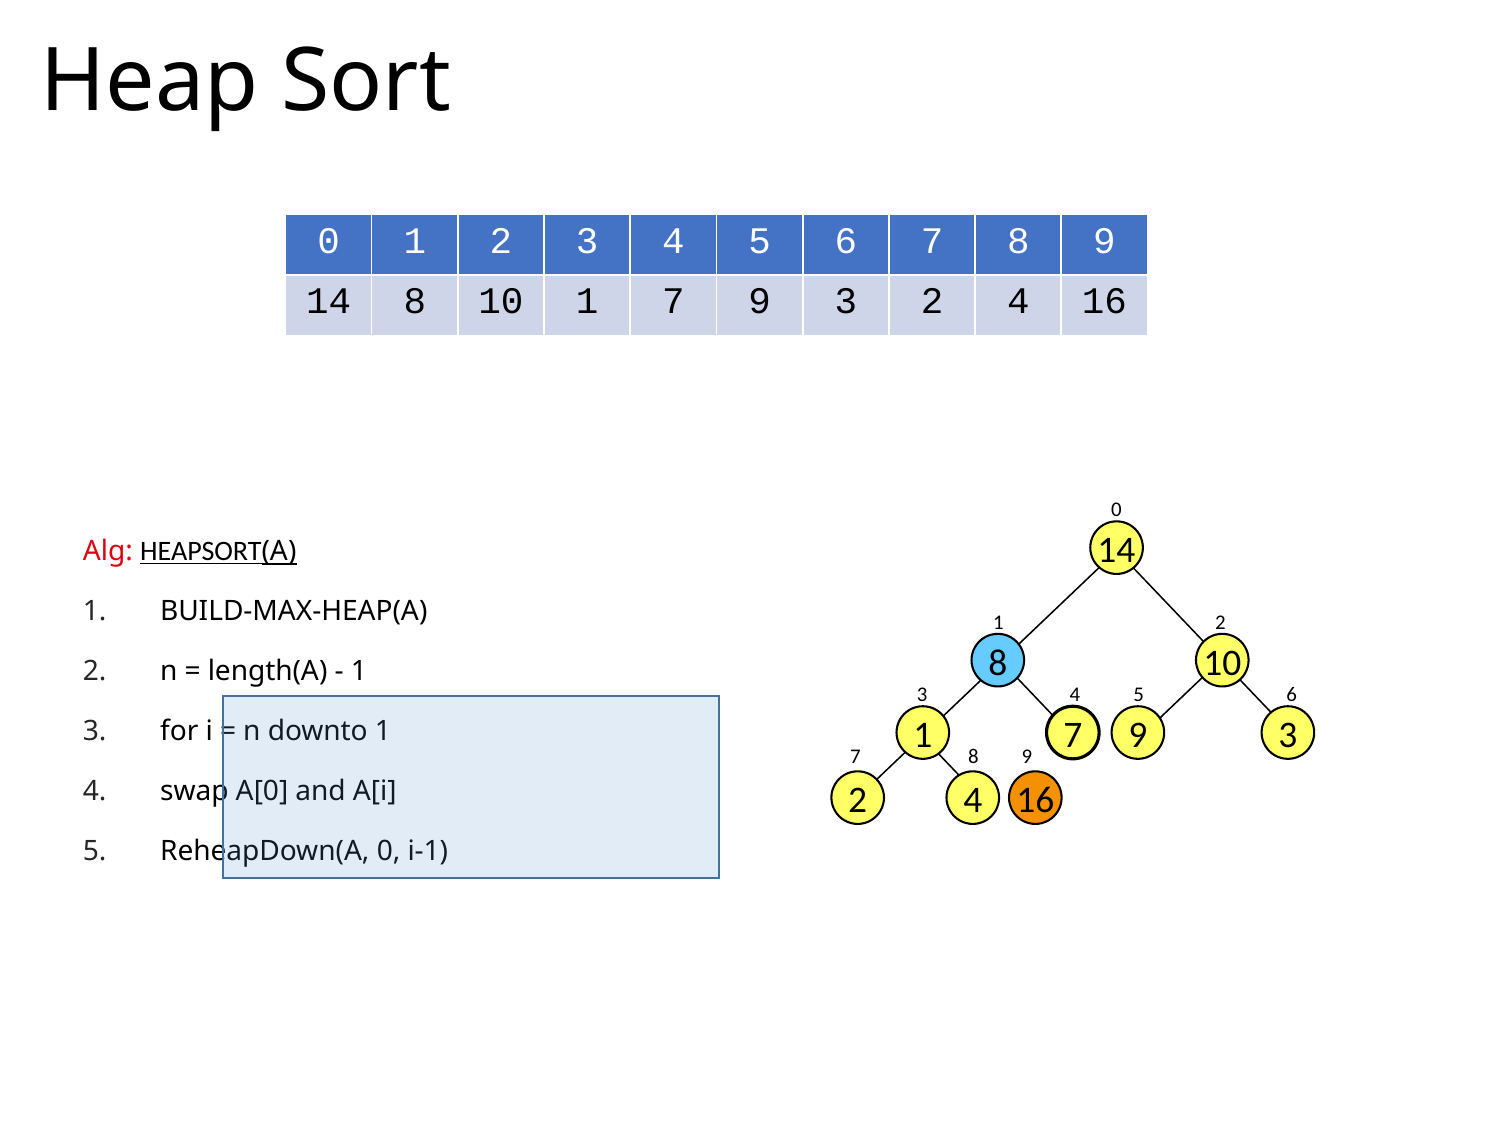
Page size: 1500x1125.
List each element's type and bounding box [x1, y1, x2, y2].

table_header [717, 215, 802, 274]
table_cell [890, 276, 974, 335]
text_box [67, 488, 1315, 879]
table_header [1062, 215, 1147, 274]
table_cell [459, 276, 543, 335]
table_cell [286, 276, 371, 335]
table_header [545, 215, 629, 274]
table_cell [976, 276, 1060, 335]
table_cell [804, 276, 888, 335]
table_cell [372, 276, 457, 335]
table_header [804, 215, 888, 274]
table_header [372, 215, 457, 274]
table_cell [545, 276, 629, 335]
table_header [976, 215, 1060, 274]
table_cell [1062, 276, 1147, 335]
table_header [459, 215, 543, 274]
table_header [890, 215, 974, 274]
table_cell [631, 276, 716, 335]
table_cell [717, 276, 802, 335]
table_header [631, 215, 716, 274]
title [25, 26, 1469, 138]
table_header [286, 215, 371, 274]
